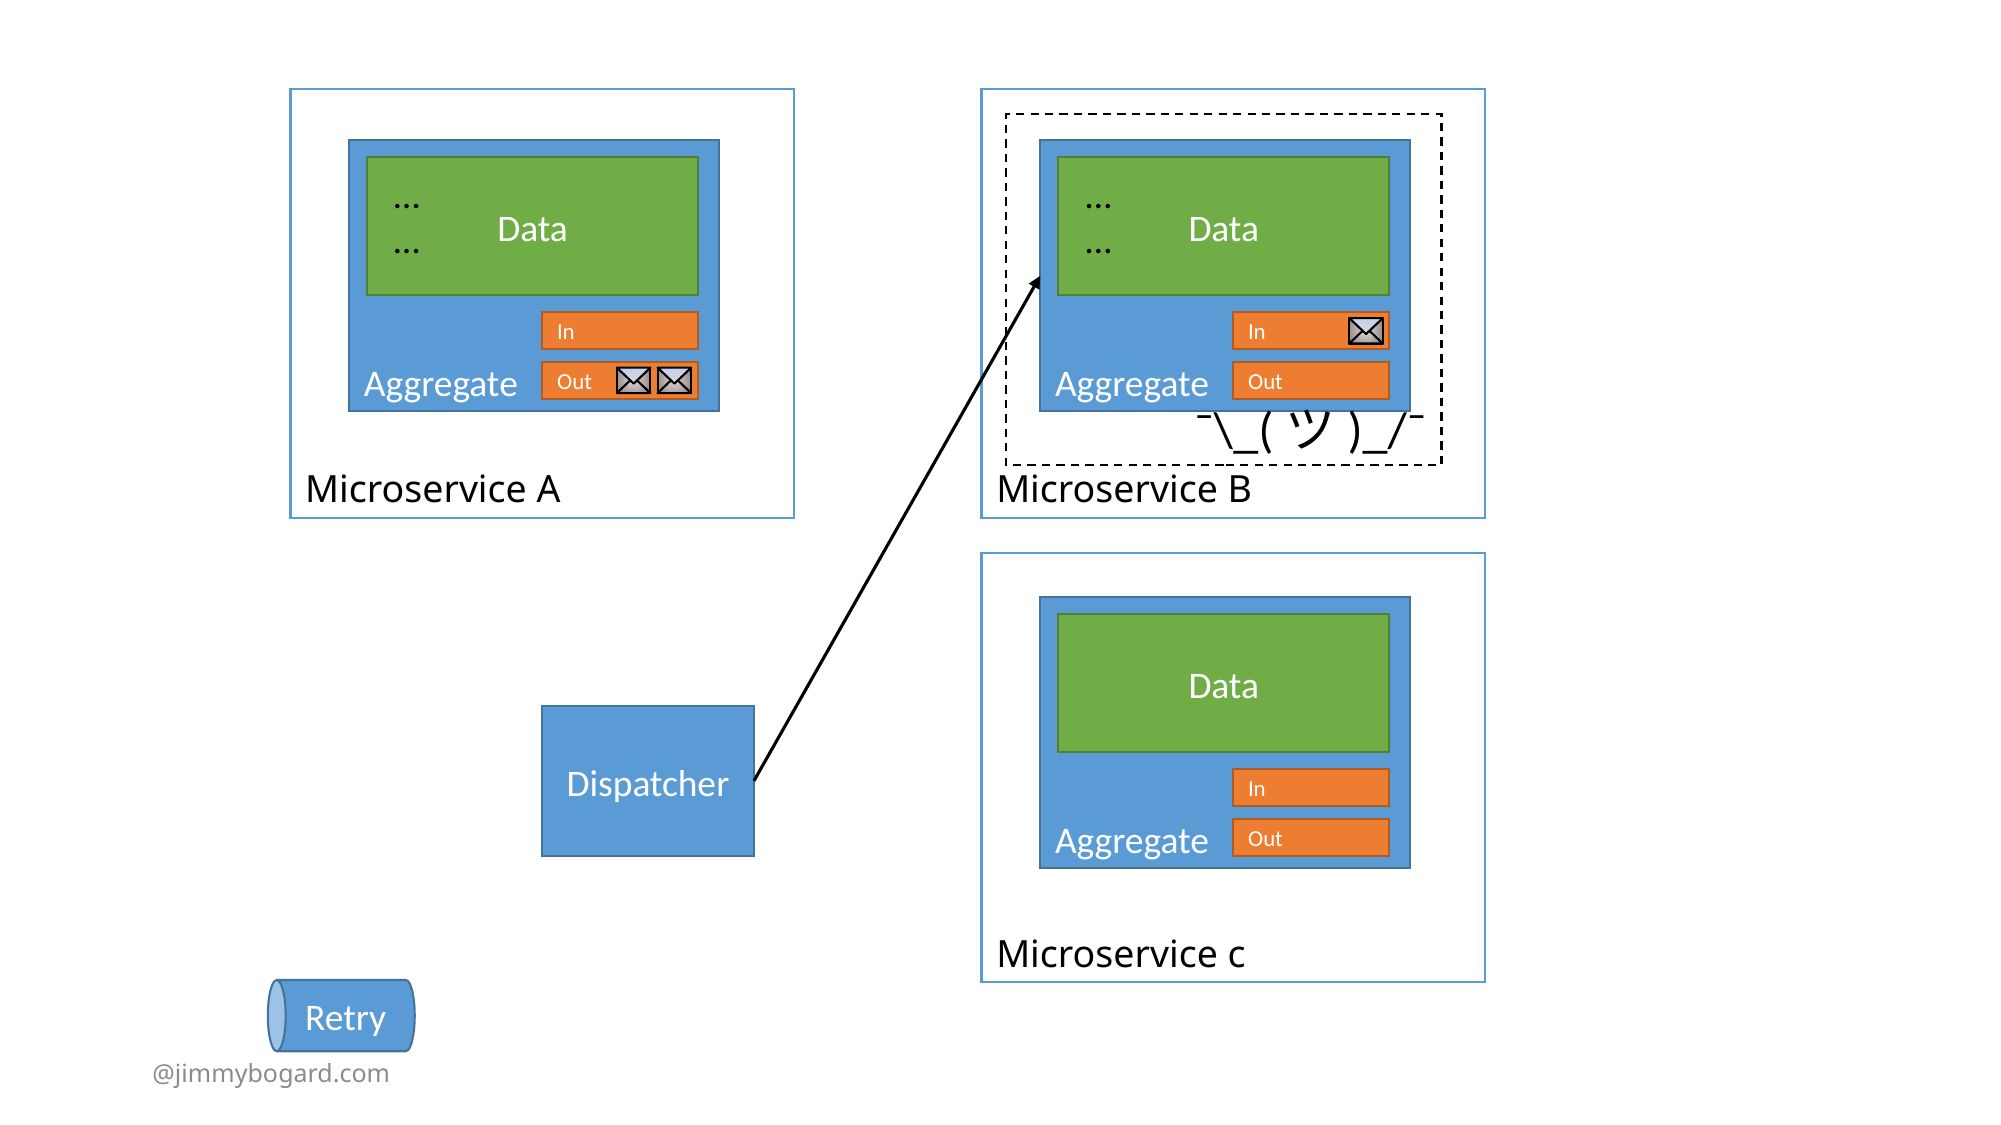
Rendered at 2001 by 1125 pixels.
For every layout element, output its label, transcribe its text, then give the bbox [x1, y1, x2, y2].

text_box Out [541, 361, 699, 400]
text_box In [1232, 768, 1390, 807]
text_box Data [1057, 613, 1390, 753]
text_box Microservice A [289, 88, 795, 519]
text_box In [541, 311, 699, 350]
text_box … … [379, 164, 471, 269]
text_box Retry [266, 978, 416, 1042]
text_box Aggregate [348, 139, 720, 412]
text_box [753, 275, 1041, 781]
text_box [1349, 318, 1383, 344]
text_box ¯\_(ツ)_/¯ [1005, 113, 1443, 466]
text_box Data [366, 156, 699, 296]
text_box Microservice B [980, 88, 1486, 519]
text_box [616, 367, 651, 394]
slide_number @jimmybogard.com [137, 1042, 588, 1103]
text_box Microservice c [980, 552, 1486, 983]
text_box Dispatcher [541, 705, 755, 857]
text_box Aggregate [1039, 596, 1411, 869]
text_box Out [1232, 818, 1390, 857]
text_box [657, 367, 692, 394]
